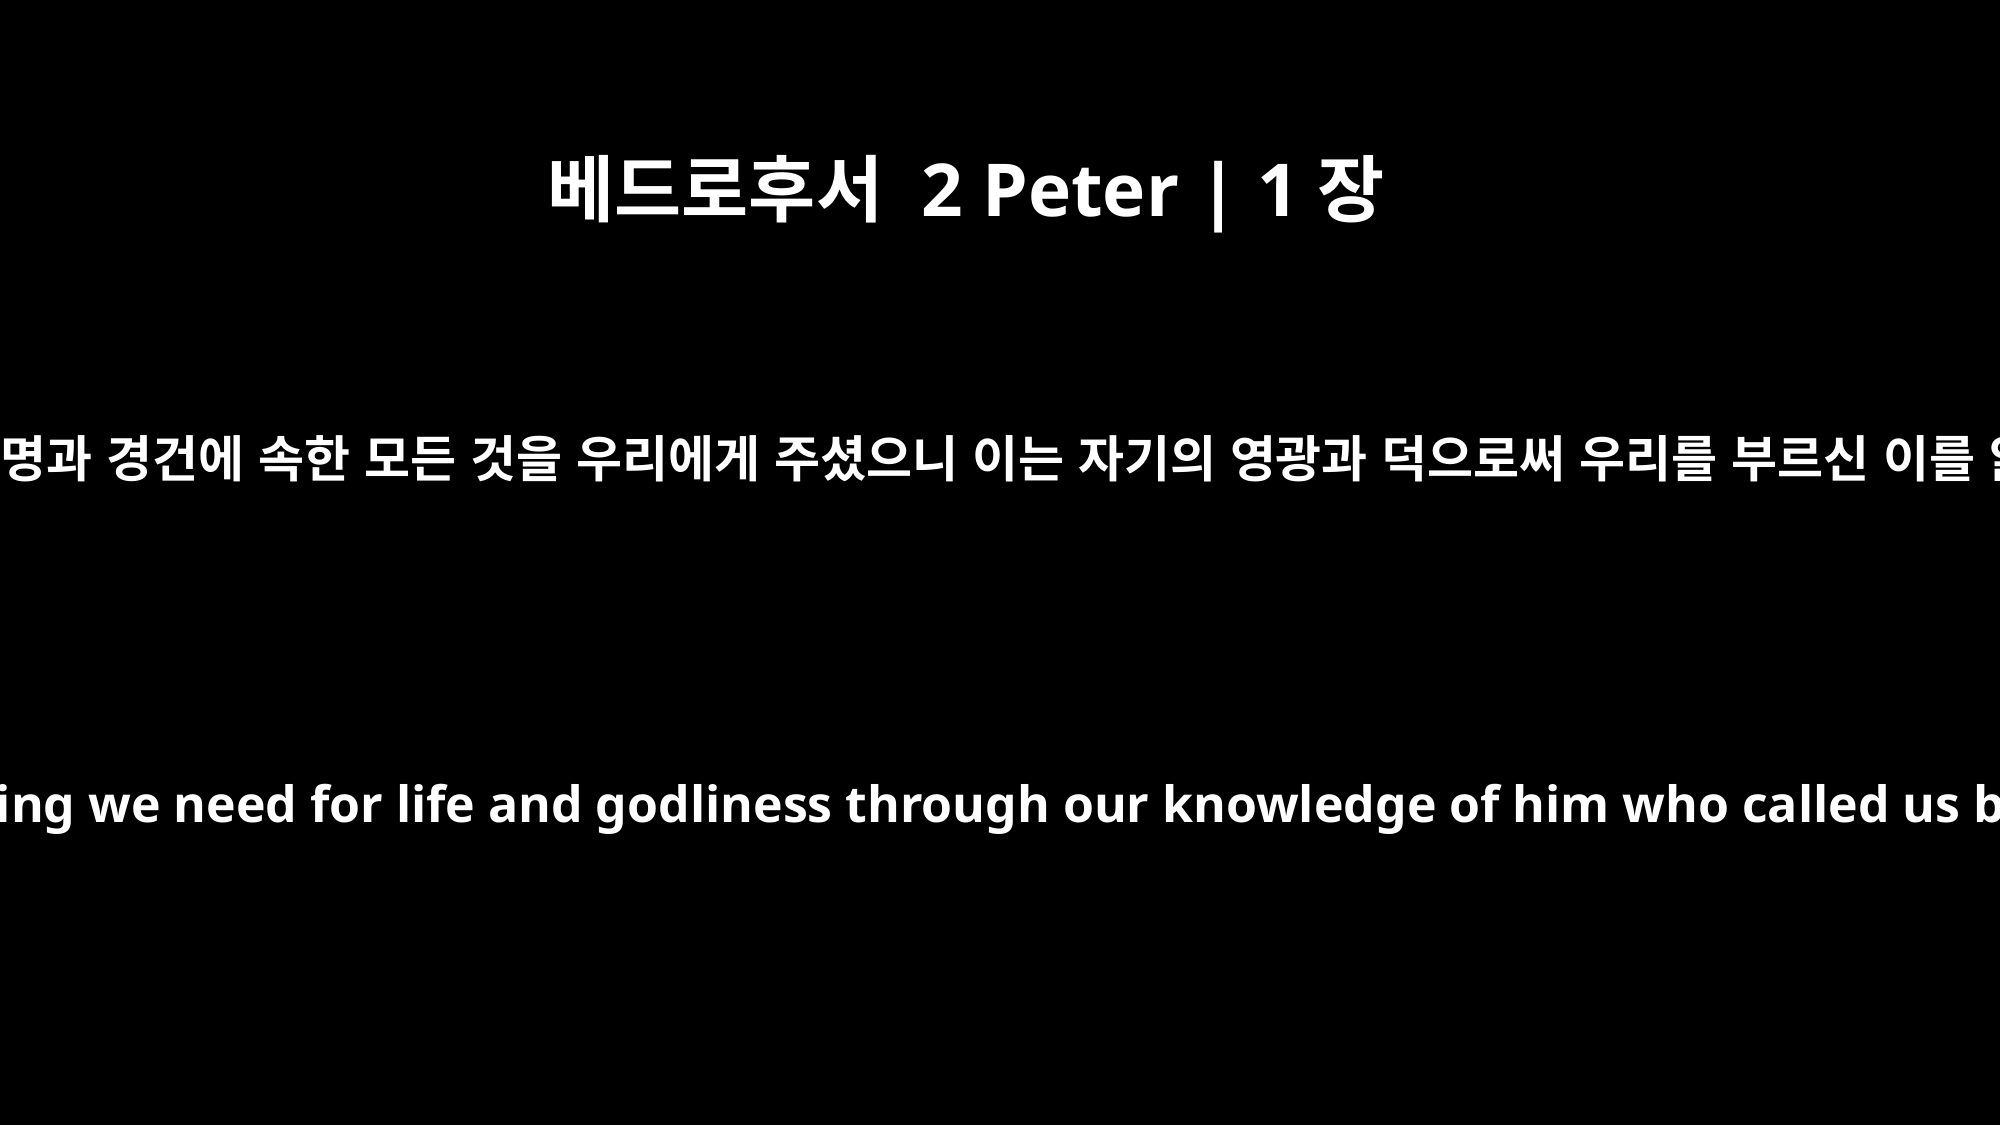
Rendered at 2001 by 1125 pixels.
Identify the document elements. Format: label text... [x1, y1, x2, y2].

text_box His divine power has given us everything we need for life and godliness through our knowledge of him who called us by his own glory and goodness. [0, 764, 2000, 840]
text_box 3 그의 신기한 능력으로 생명과 경건에 속한 모든 것을 우리에게 주셨으니 이는 자기의 영광과 덕으로써 우리를 부르신 이를 앎으로 말미암음이라 [0, 359, 2000, 495]
text_box 베드로후서 2 Peter | 1장 [532, 136, 1400, 239]
